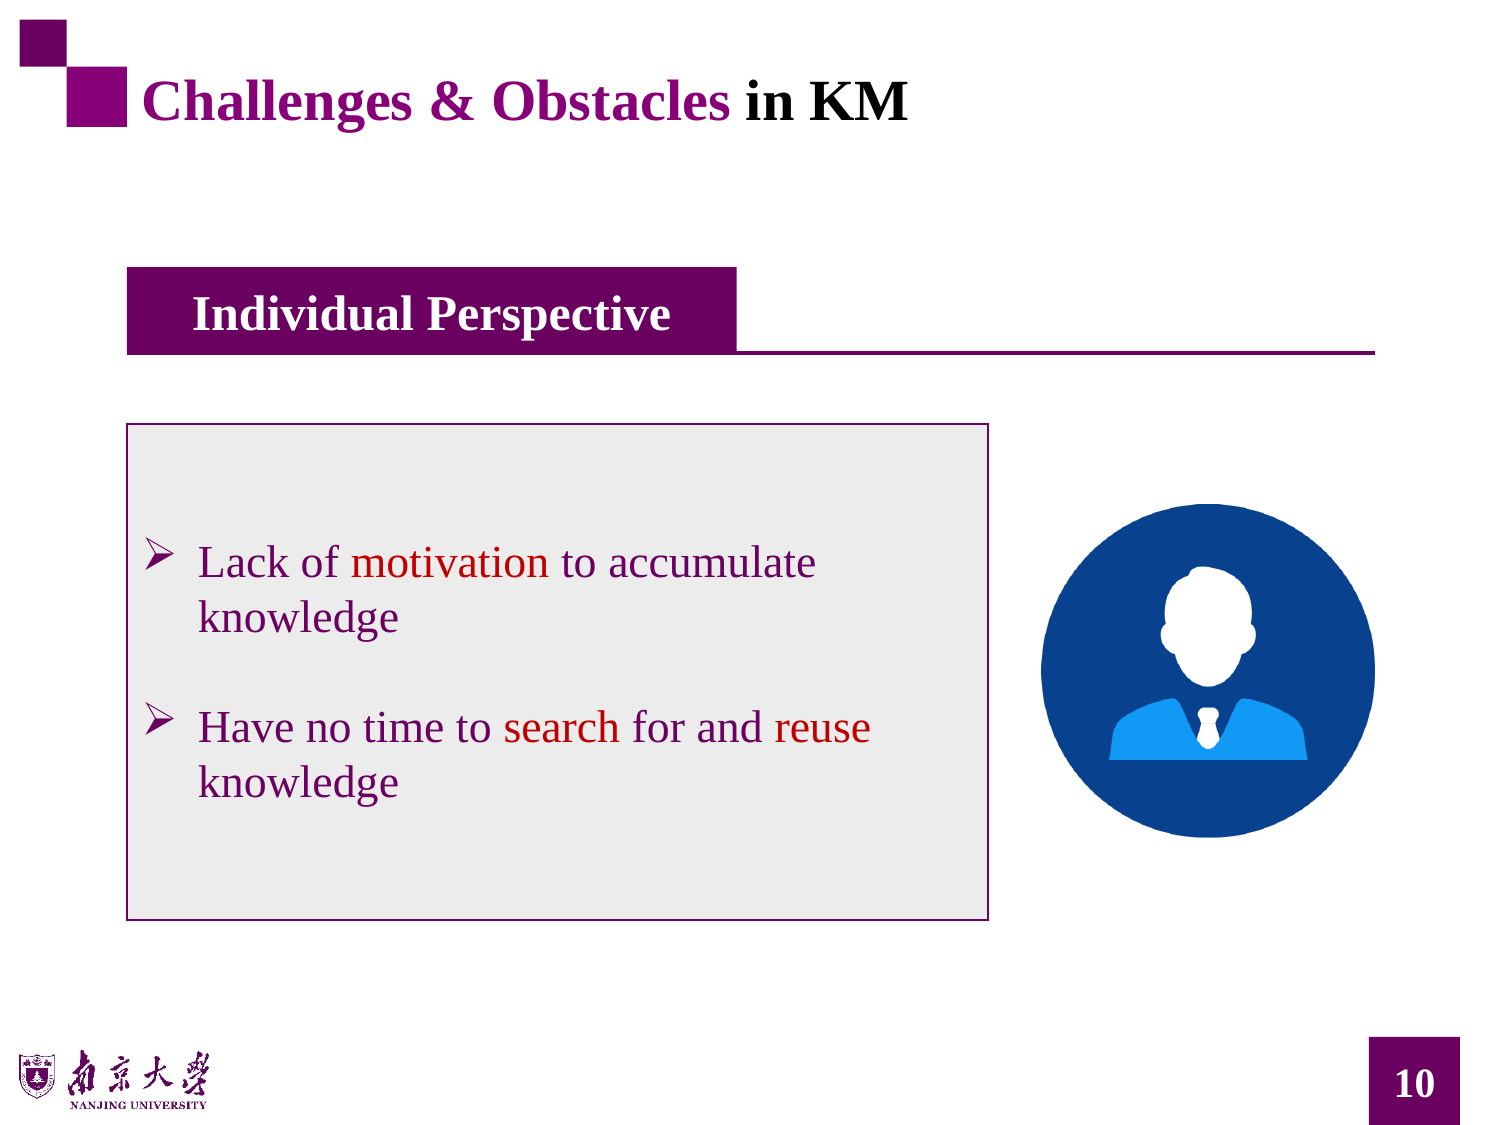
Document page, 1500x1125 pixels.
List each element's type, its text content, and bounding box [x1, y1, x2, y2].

picture [1041, 504, 1375, 838]
text_box Lack of motivation to accumulate knowledge Have no time to search for and reuse knowledge [126, 524, 989, 815]
picture [19, 1050, 209, 1111]
text_box [126, 815, 989, 921]
slide_number 10 [1328, 1050, 1500, 1111]
text_box [126, 423, 989, 524]
list Challenges & Obstacles in KM [126, 53, 1460, 140]
text_box Individual Perspective [126, 266, 738, 351]
